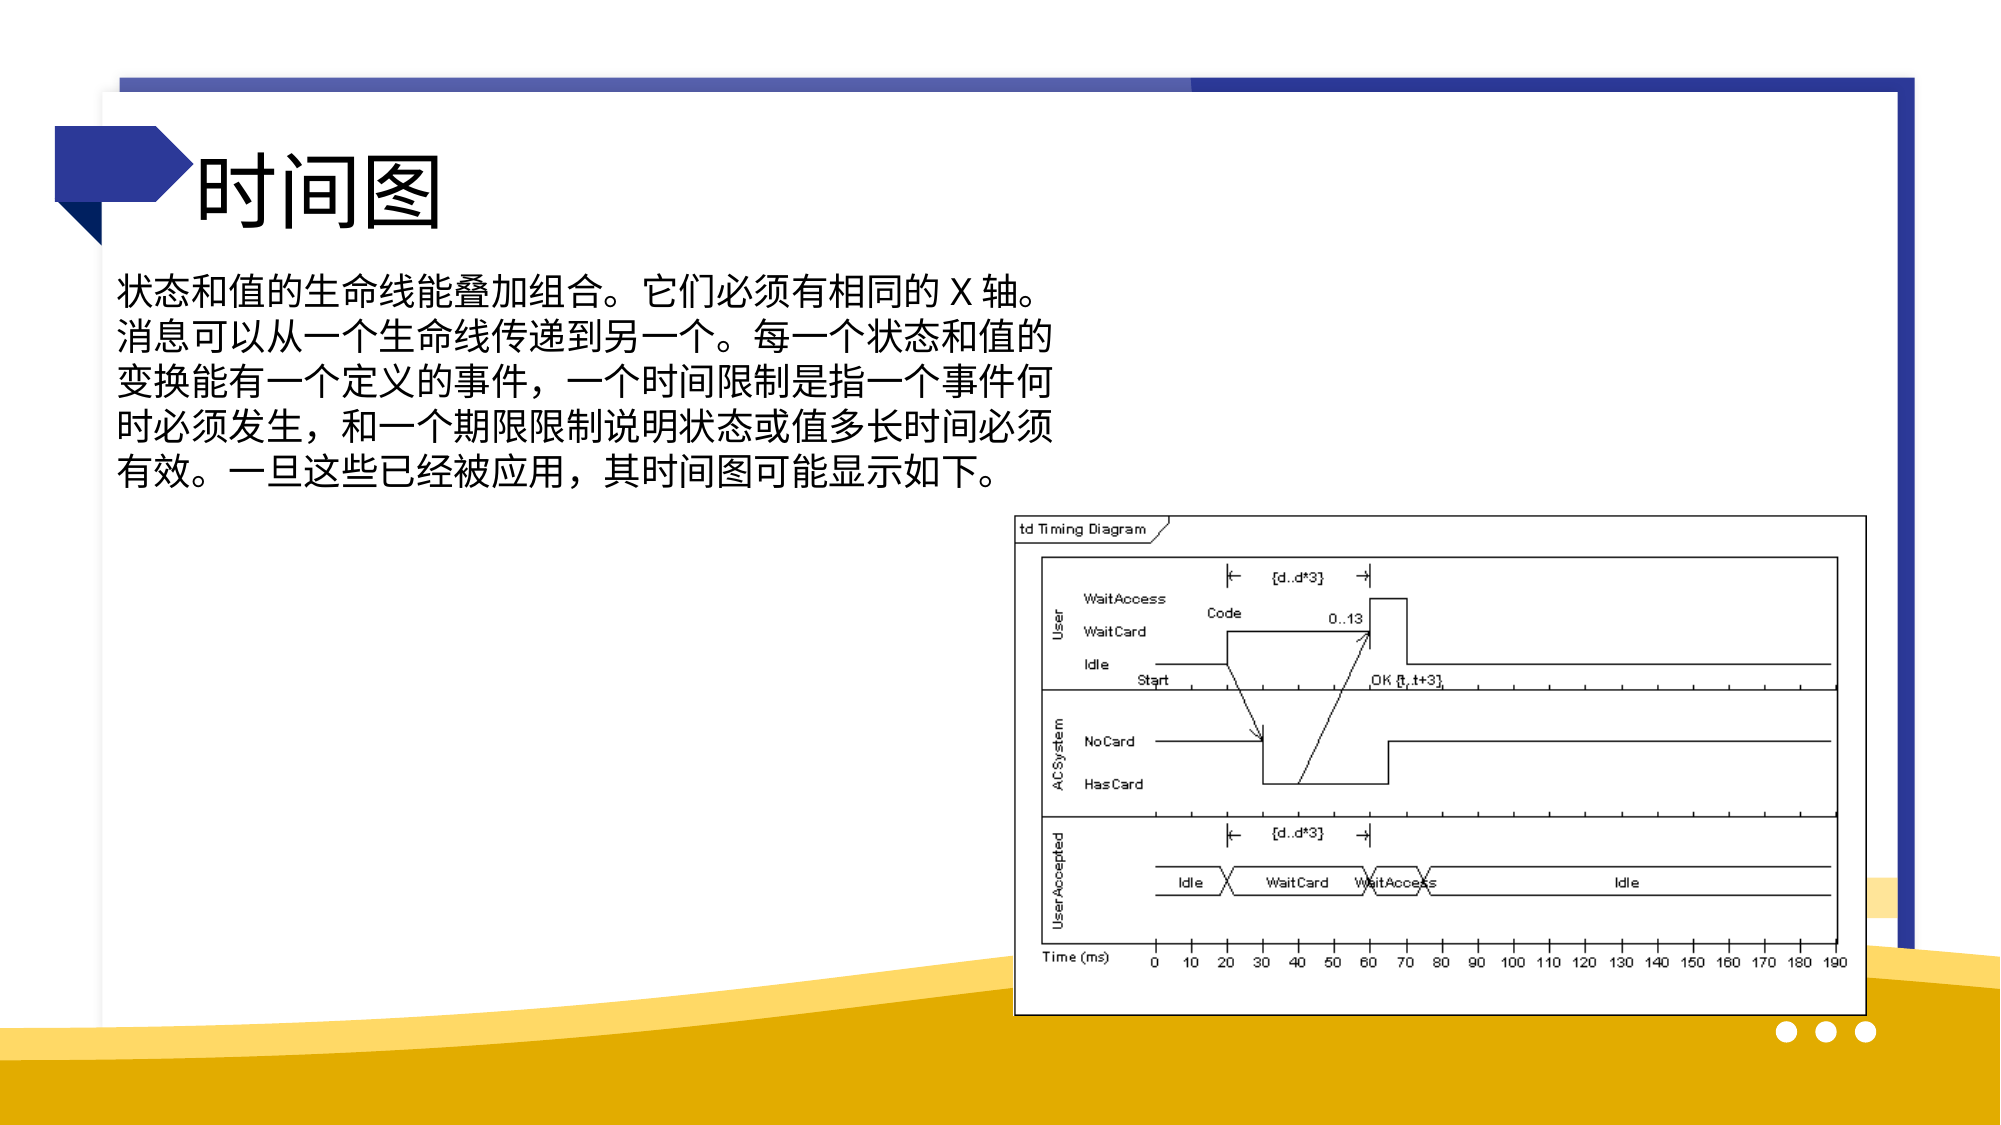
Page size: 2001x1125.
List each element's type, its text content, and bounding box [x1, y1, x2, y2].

text_box 状态和值的生命线能叠加组合。它们必须有相同的X轴。 消息可以从一个生命线传递到另一个。每一个状态和值的变换能有一个定义的事件，一个时间限制是指一个事件何时必须发生，和一个期限限制说明状态或值多长时间必须有效。一旦这些已经被应用，其时间图可能显示如下。 [101, 260, 1102, 500]
text_box 时间图 [179, 131, 902, 247]
picture [1013, 514, 1867, 1016]
